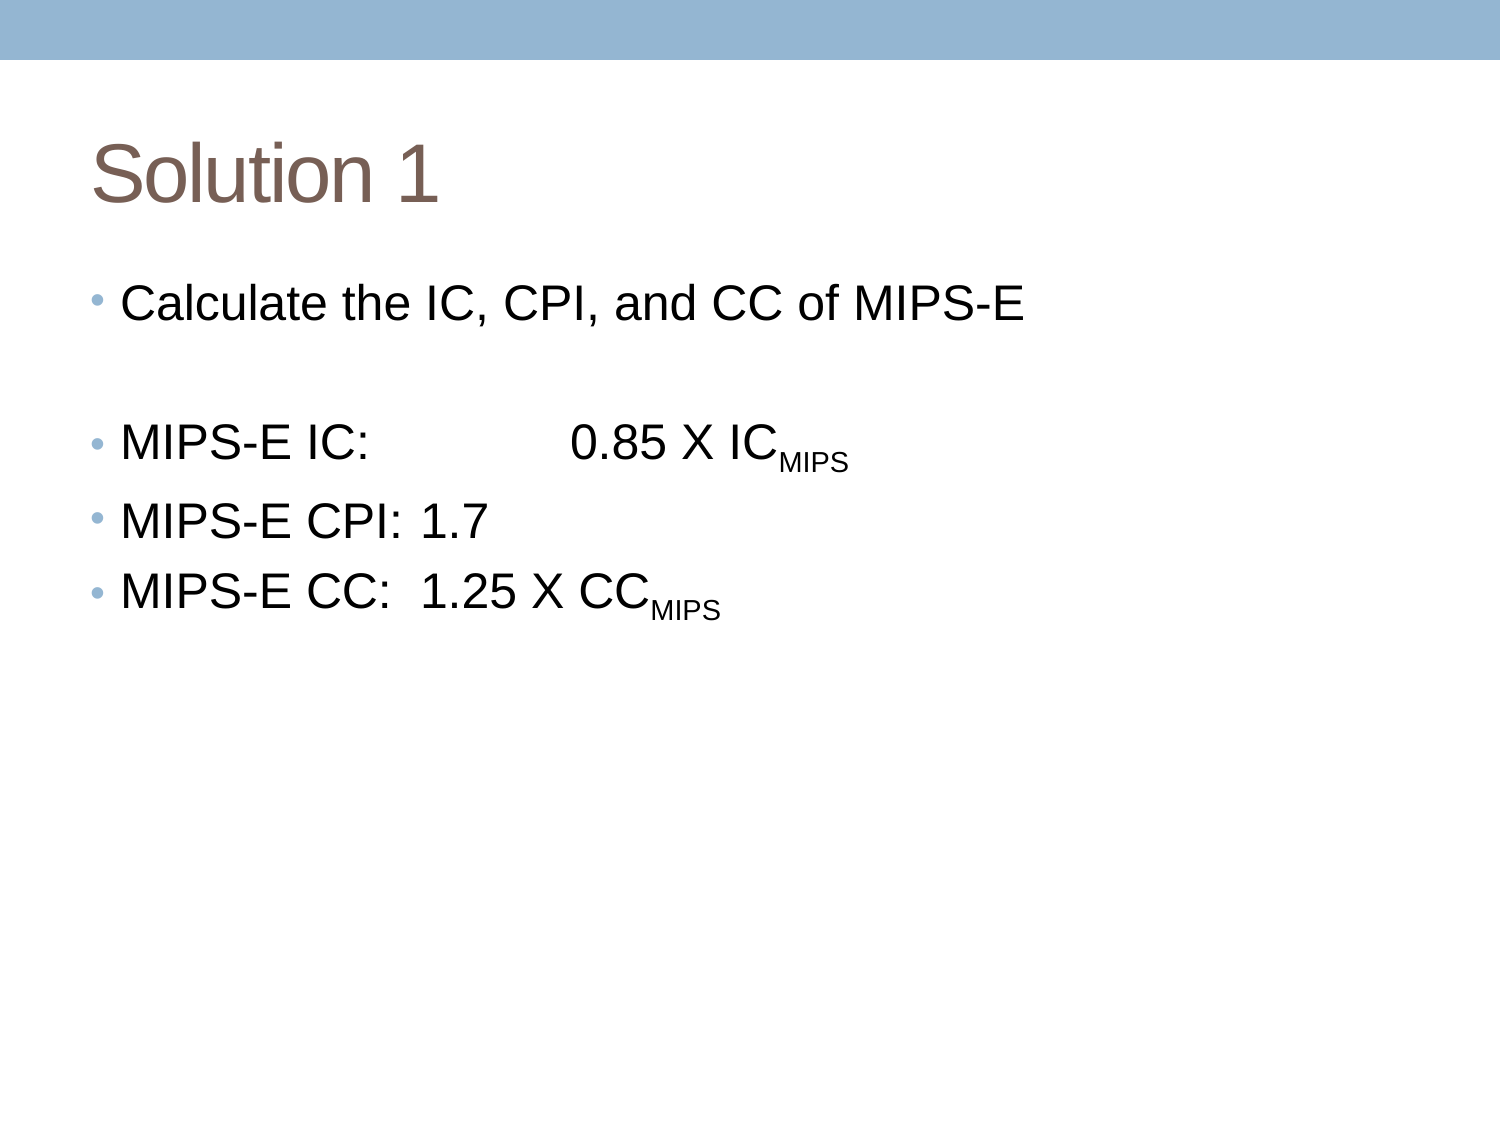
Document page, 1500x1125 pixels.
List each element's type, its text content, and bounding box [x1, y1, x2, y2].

list Calculate the IC, CPI, and CC of MIPS-E MIPS-E IC: 0.85 X ICMIPS MIPS-E CPI: 1.7 MIPS-E CC: 1.25 X CCMIPS [75, 262, 1425, 1063]
title Solution 1 [75, 87, 1425, 250]
